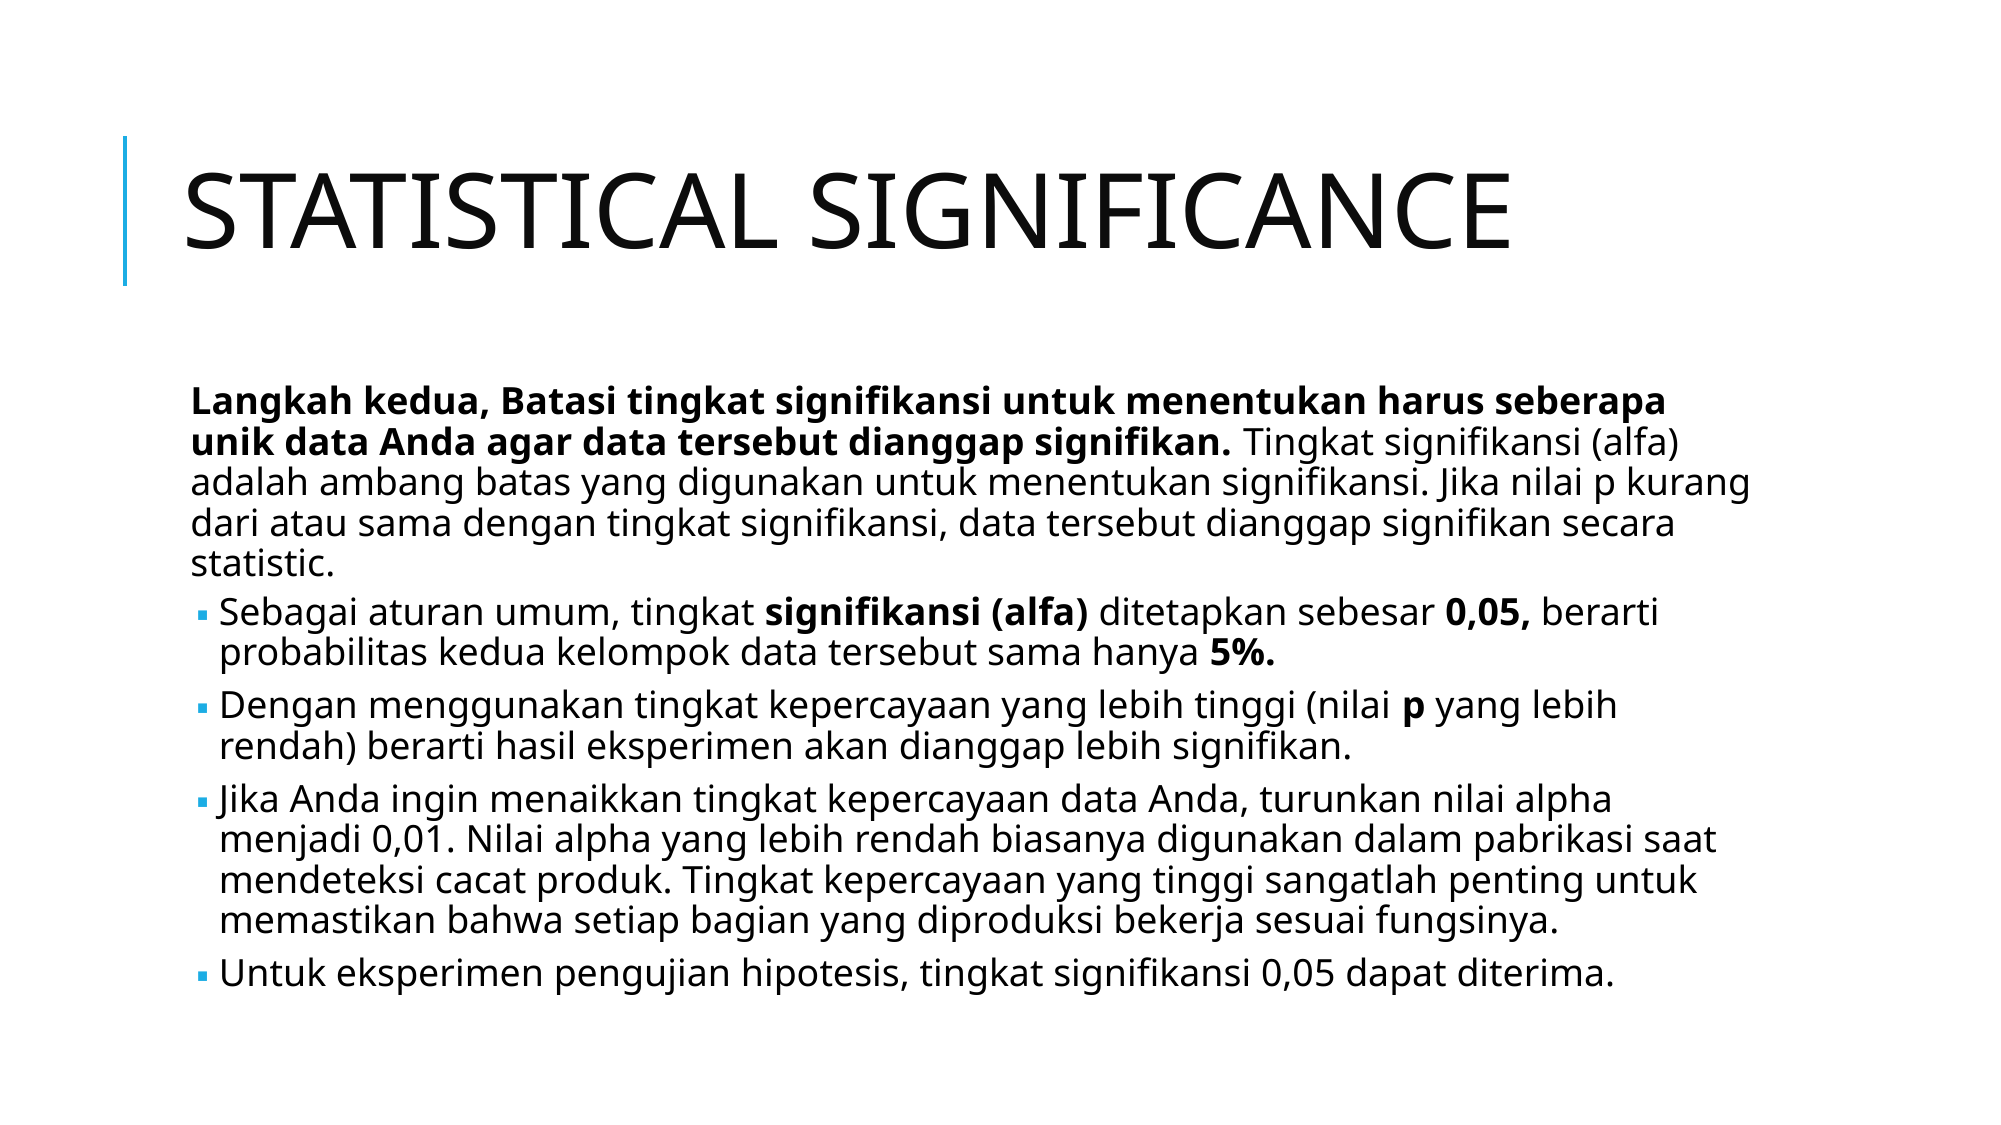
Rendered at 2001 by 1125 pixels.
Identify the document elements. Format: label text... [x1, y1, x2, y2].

title STATISTICAL SIGNIFICANCE [168, 96, 1763, 342]
list Langkah kedua, Batasi tingkat signifikansi untuk menentukan harus seberapa unik data Anda agar data tersebut dianggap signifikan. Tingkat signifikansi (alfa) adalah ambang batas yang digunakan untuk menentukan signifikansi. Jika nilai p kurang dari atau sama dengan tingkat signifikansi, data tersebut dianggap signifikan secara statistic. Sebagai aturan umum, tingkat signifikansi (alfa) ditetapkan sebesar 0,05, berarti probabilitas kedua kelompok data tersebut sama hanya 5%. Dengan menggunakan tingkat kepercayaan yang lebih tinggi (nilai p yang lebih rendah) berarti hasil eksperimen akan dianggap lebih signifikan. Jika Anda ingin menaikkan tingkat kepercayaan data Anda, turunkan nilai alpha menjadi 0,01. Nilai alpha yang lebih rendah biasanya digunakan dalam pabrikasi saat mendeteksi cacat produk. Tingkat kepercayaan yang tinggi sangatlah penting untuk memastikan bahwa setiap bagian yang diproduksi bekerja sesuai fungsinya. Untuk eksperimen pengujian hipotesis, tingkat signifikansi 0,05 dapat diterima. [168, 375, 1763, 1035]
